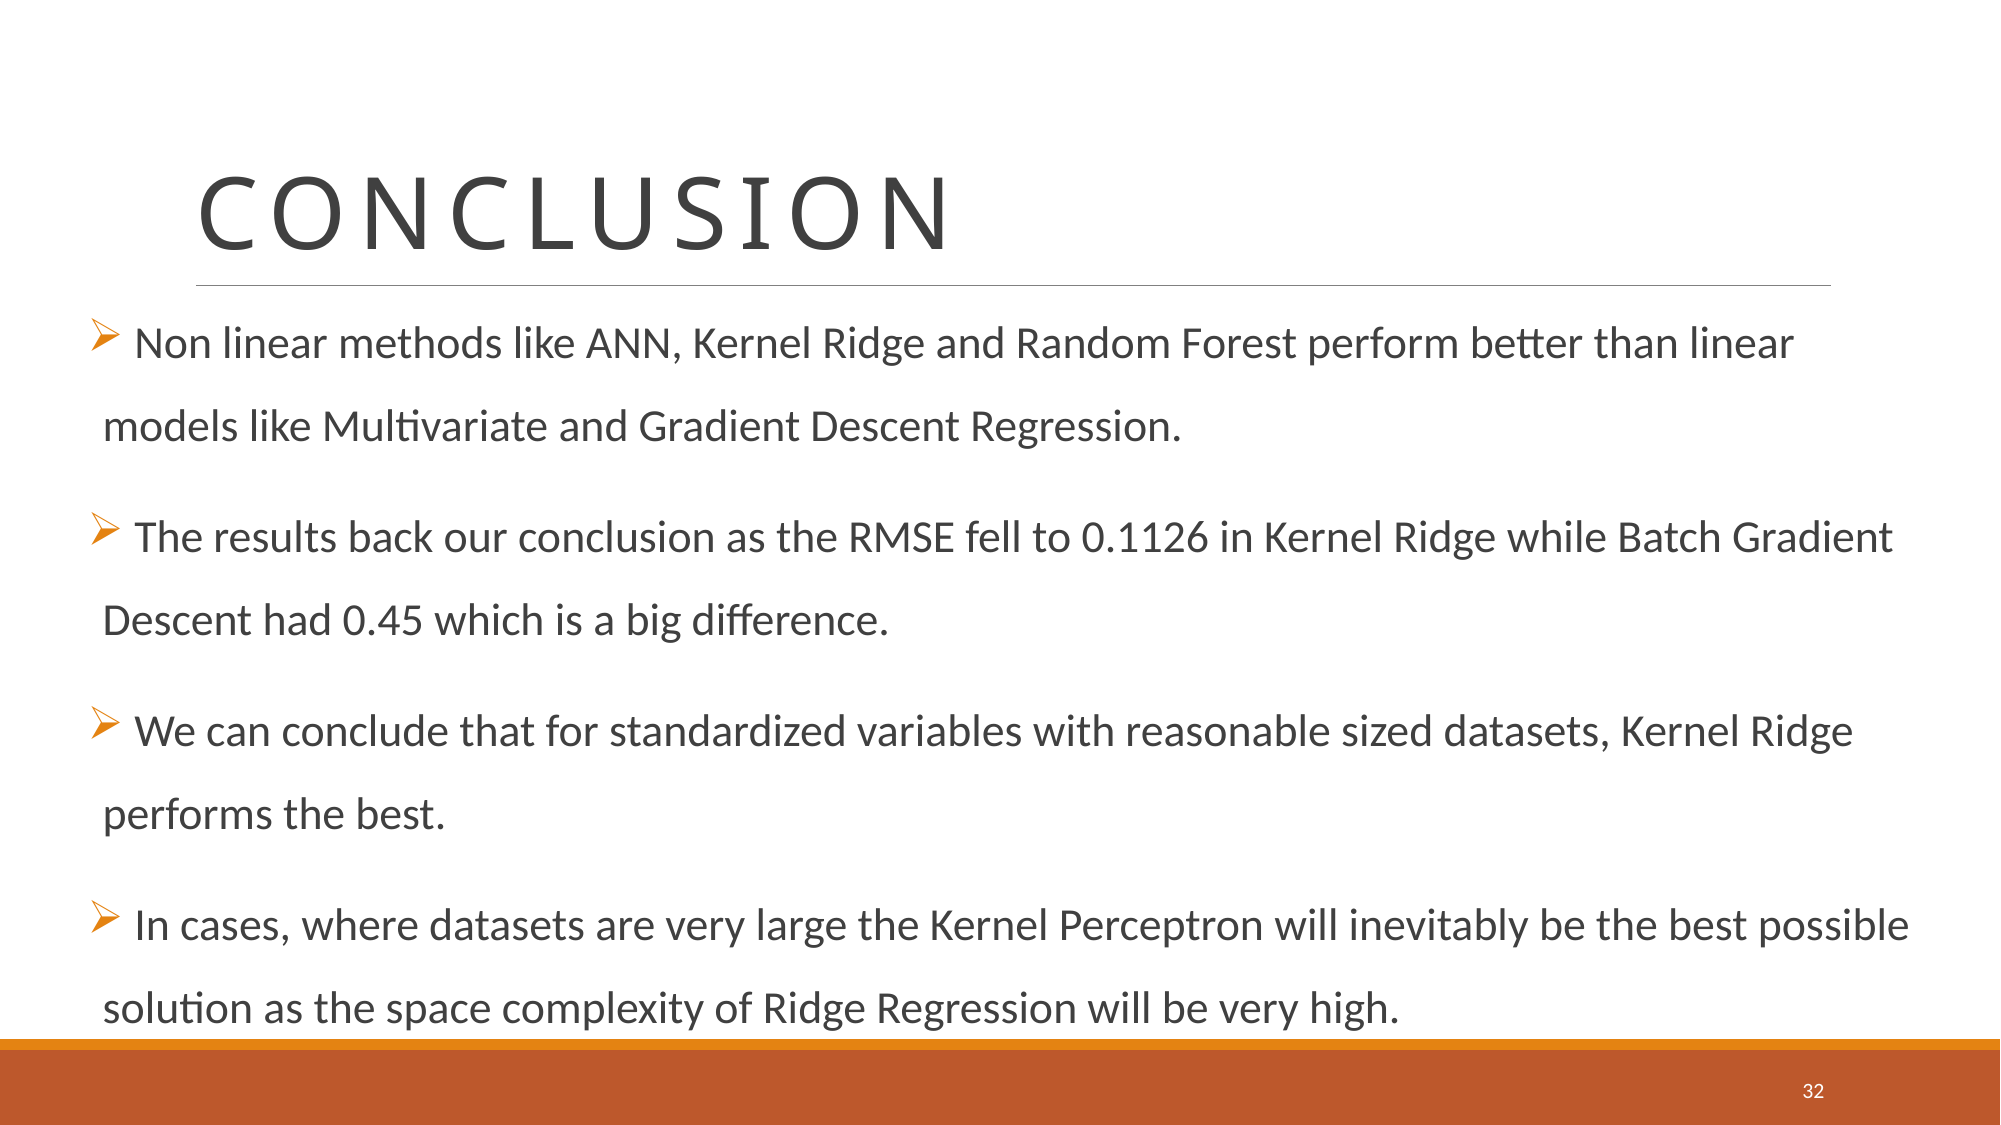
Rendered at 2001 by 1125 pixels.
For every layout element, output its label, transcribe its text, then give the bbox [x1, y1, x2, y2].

list Non linear methods like ANN, Kernel Ridge and Random Forest perform better than linear models like Multivariate and Gradient Descent Regression. The results back our conclusion as the RMSE fell to 0.1126 in Kernel Ridge while Batch Gradient Descent had 0.45 which is a big difference. We can conclude that for standardized variables with reasonable sized datasets, Kernel Ridge performs the best. In cases, where datasets are very large the Kernel Perceptron will inevitably be the best possible solution as the space complexity of Ridge Regression will be very high. [87, 277, 1932, 1060]
title CONCLUSION [180, 101, 1830, 277]
slide_number 32 [1624, 1059, 1840, 1120]
